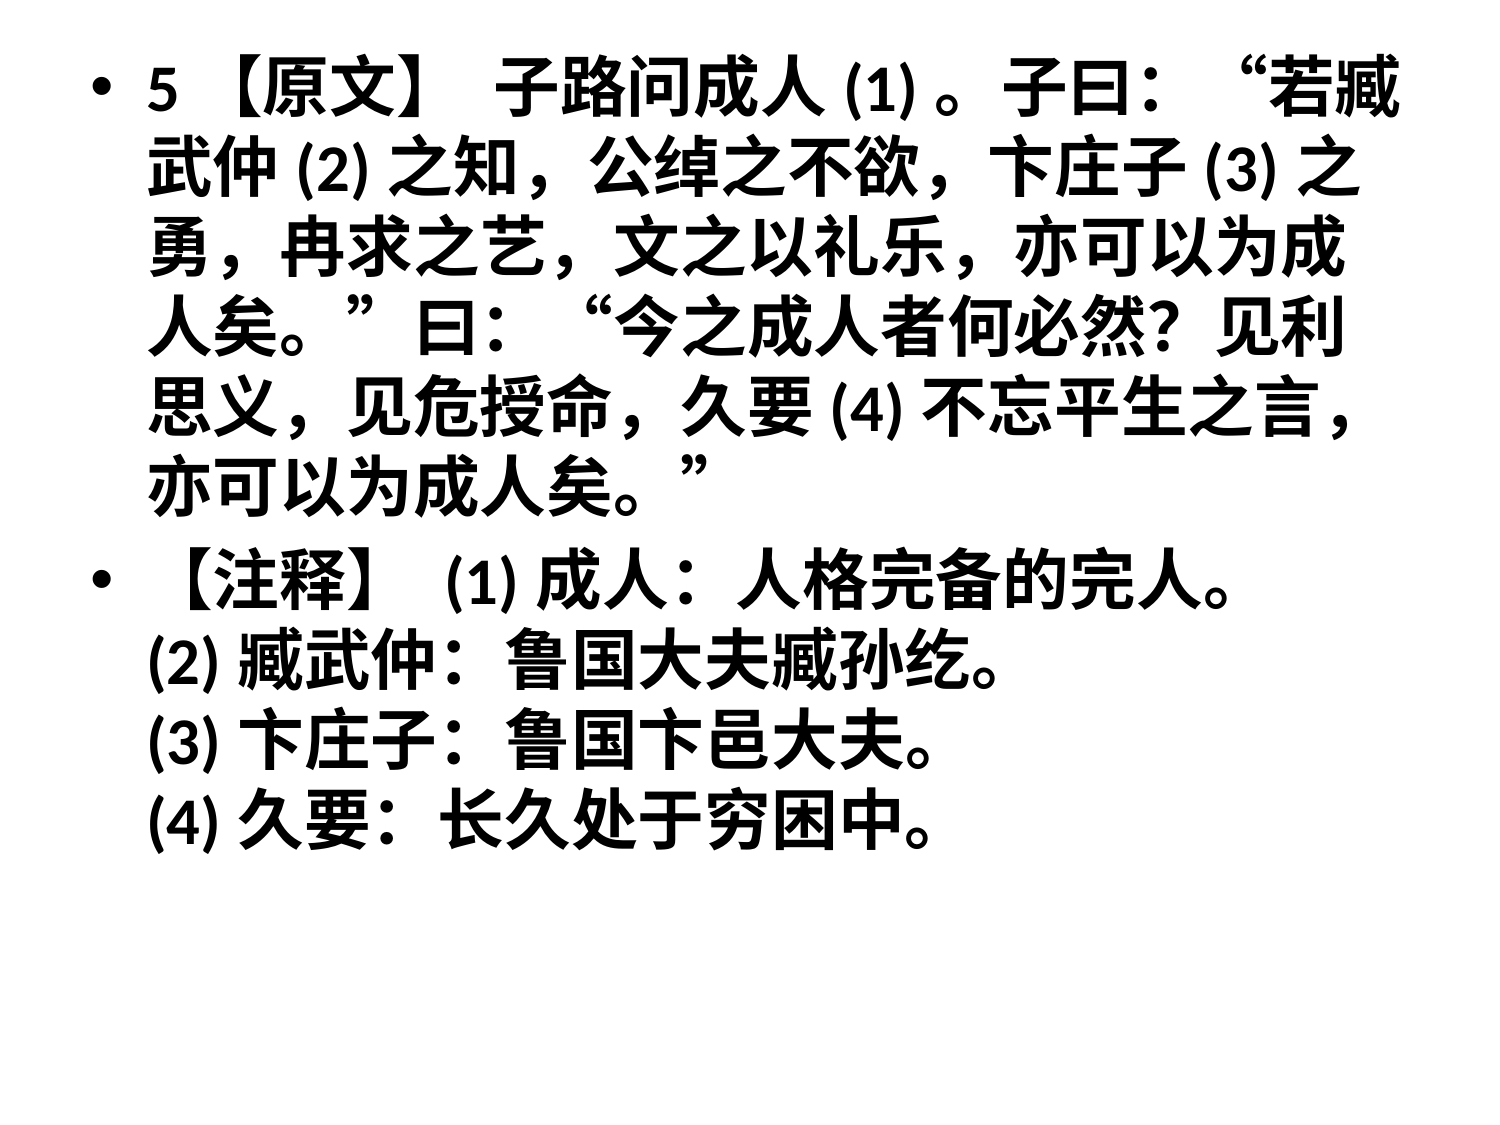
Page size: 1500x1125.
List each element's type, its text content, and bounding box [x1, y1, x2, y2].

list 5【原文】 子路问成人(1)。子曰：“若臧武仲(2)之知，公绰之不欲，卞庄子(3)之勇，冉求之艺，文之以礼乐，亦可以为成人矣。”曰：“今之成人者何必然？见利思义，见危授命，久要(4)不忘平生之言，亦可以为成人矣。” 【注释】 (1)成人：人格完备的完人。 (2)臧武仲：鲁国大夫臧孙纥。 (3)卞庄子：鲁国卞邑大夫。 (4)久要：长久处于穷困中。 [75, 37, 1425, 1000]
